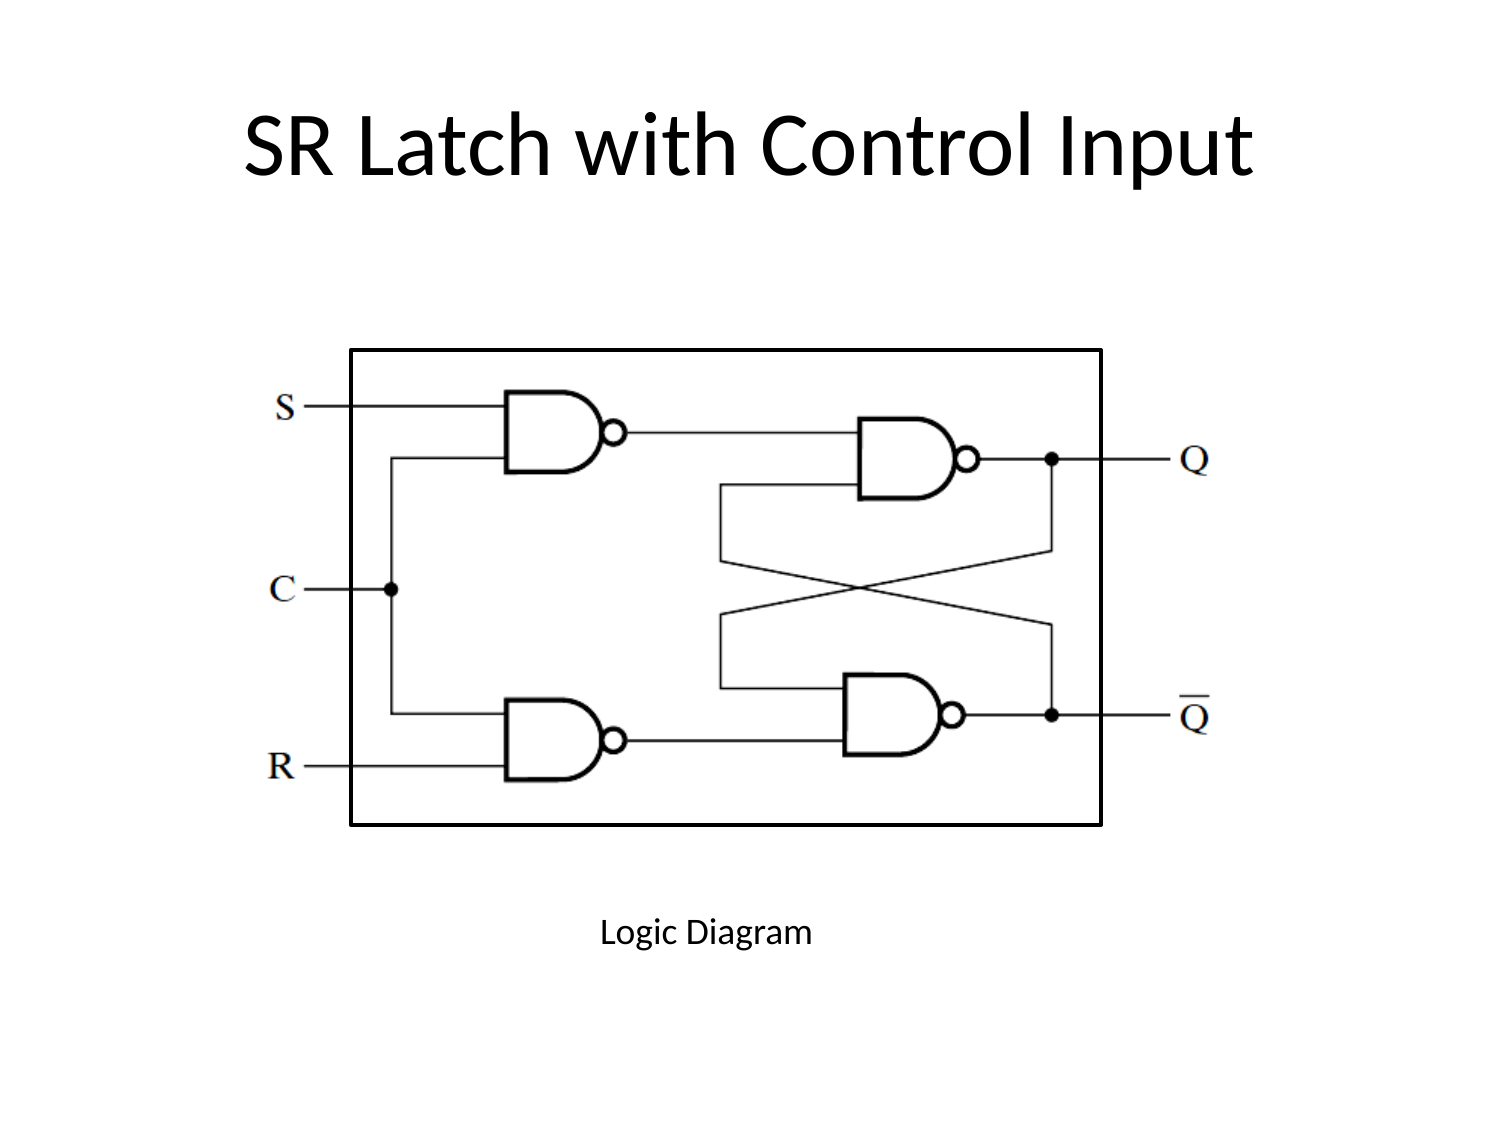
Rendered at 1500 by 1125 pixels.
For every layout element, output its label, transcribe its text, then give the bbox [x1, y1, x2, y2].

title SR Latch with Control Input [75, 45, 1425, 233]
text_box [349, 810, 1103, 827]
picture [250, 352, 1226, 803]
text_box Logic Diagram [585, 899, 829, 960]
